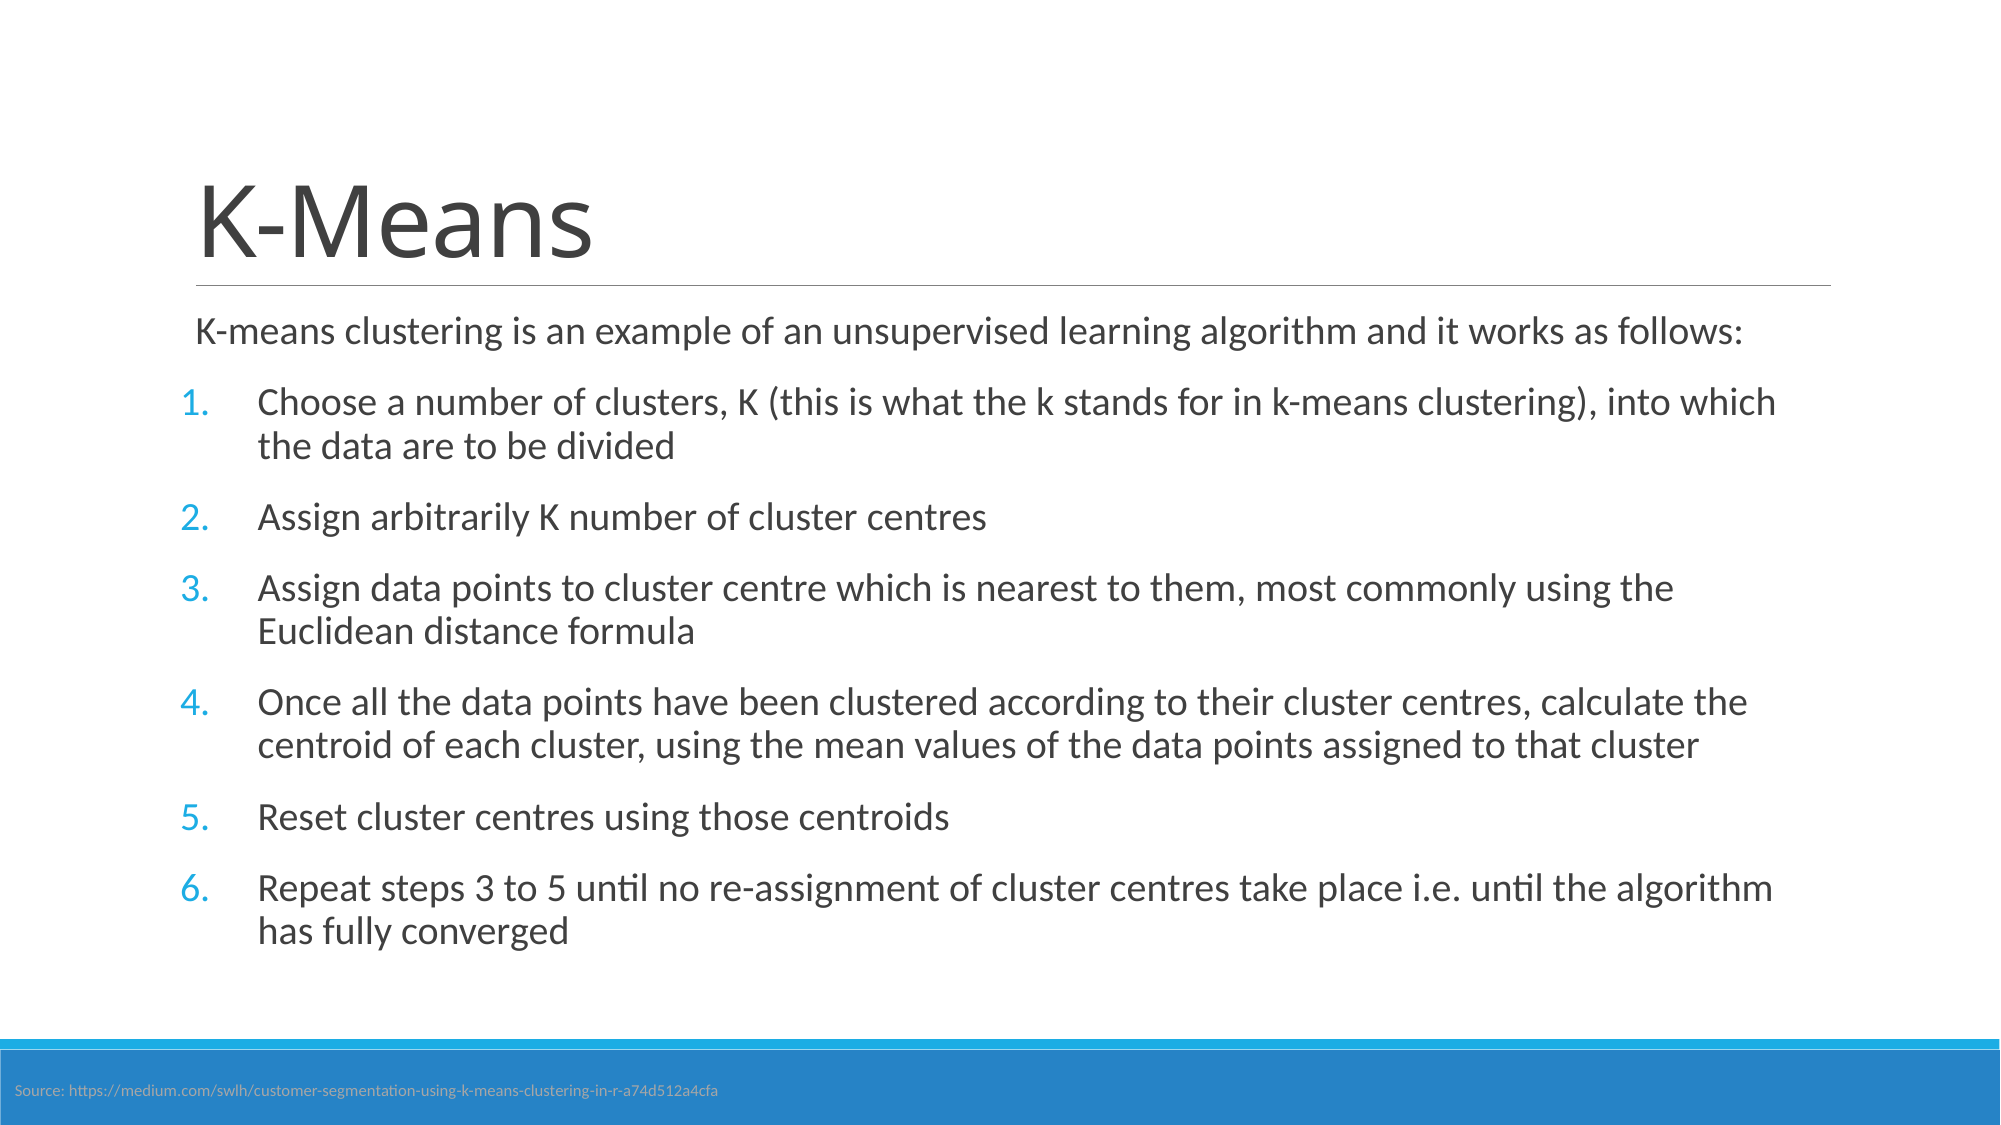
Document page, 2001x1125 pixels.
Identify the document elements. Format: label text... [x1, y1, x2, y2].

text_box Source: https://medium.com/swlh/customer-segmentation-using-k-means-clustering-in-r-a74d512a4cfa [0, 1071, 1669, 1125]
title K-Means [180, 47, 1830, 285]
list K-means clustering is an example of an unsupervised learning algorithm and it works as follows: Choose a number of clusters, K (this is what the k stands for in k-means clustering), into which the data are to be divided Assign arbitrarily K number of cluster centres Assign data points to cluster centre which is nearest to them, most commonly using the Euclidean distance formula Once all the data points have been clustered according to their cluster centres, calculate the centroid of each cluster, using the mean values of the data points assigned to that cluster Reset cluster centres using those centroids Repeat steps 3 to 5 until no re-assignment of cluster centres take place i.e. until the algorithm has fully converged [180, 302, 1830, 963]
